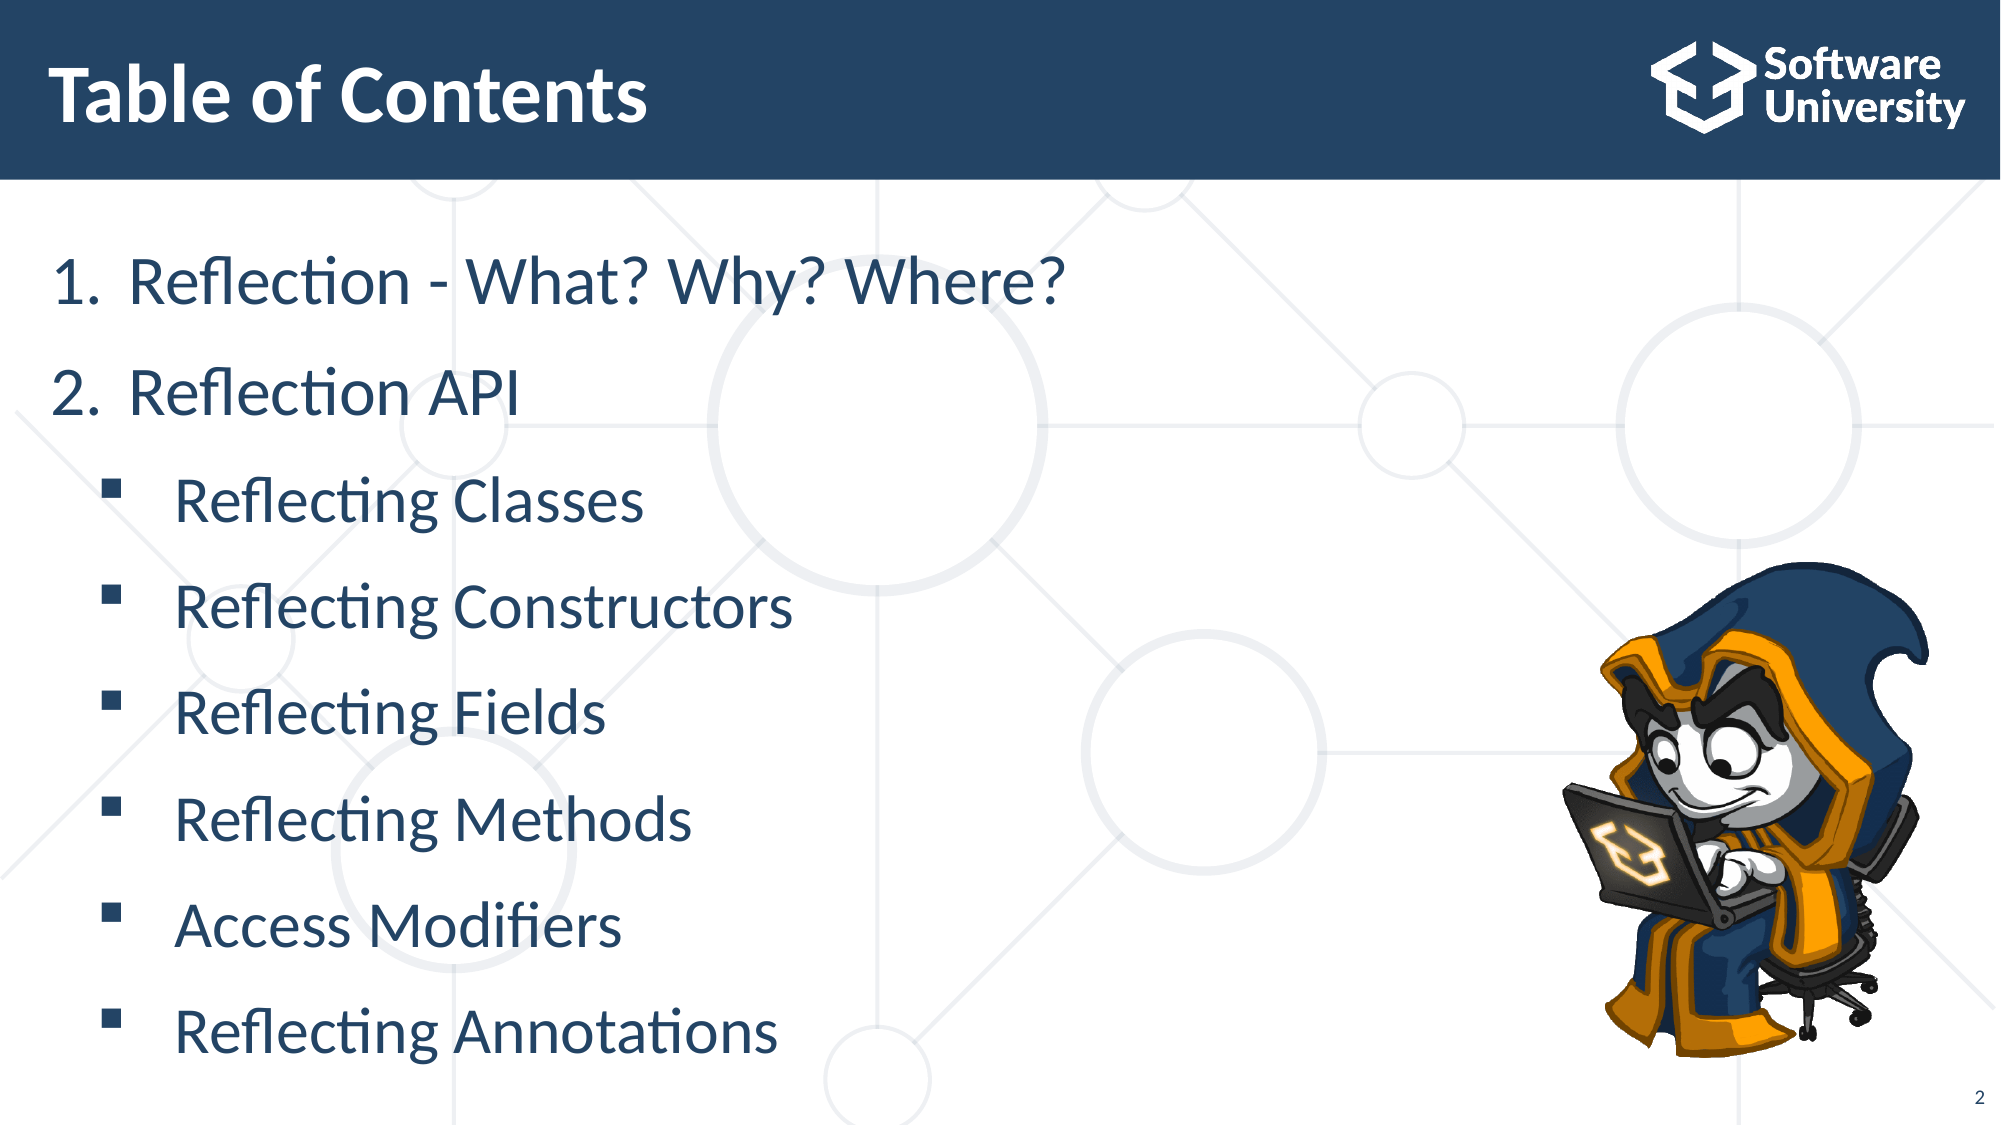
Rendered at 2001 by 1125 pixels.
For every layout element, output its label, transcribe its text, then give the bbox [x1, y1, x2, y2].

title Table of Contents [31, 16, 1625, 162]
list Reflection - What? Why? Where? Reflection API Reflecting Classes Reflecting Constructors Reflecting Fields Reflecting Methods Access Modifiers Reflecting Annotations [32, 224, 1517, 1080]
slide_number 2 [1939, 1067, 2000, 1117]
picture [1651, 41, 1966, 134]
picture [1561, 559, 1931, 1059]
